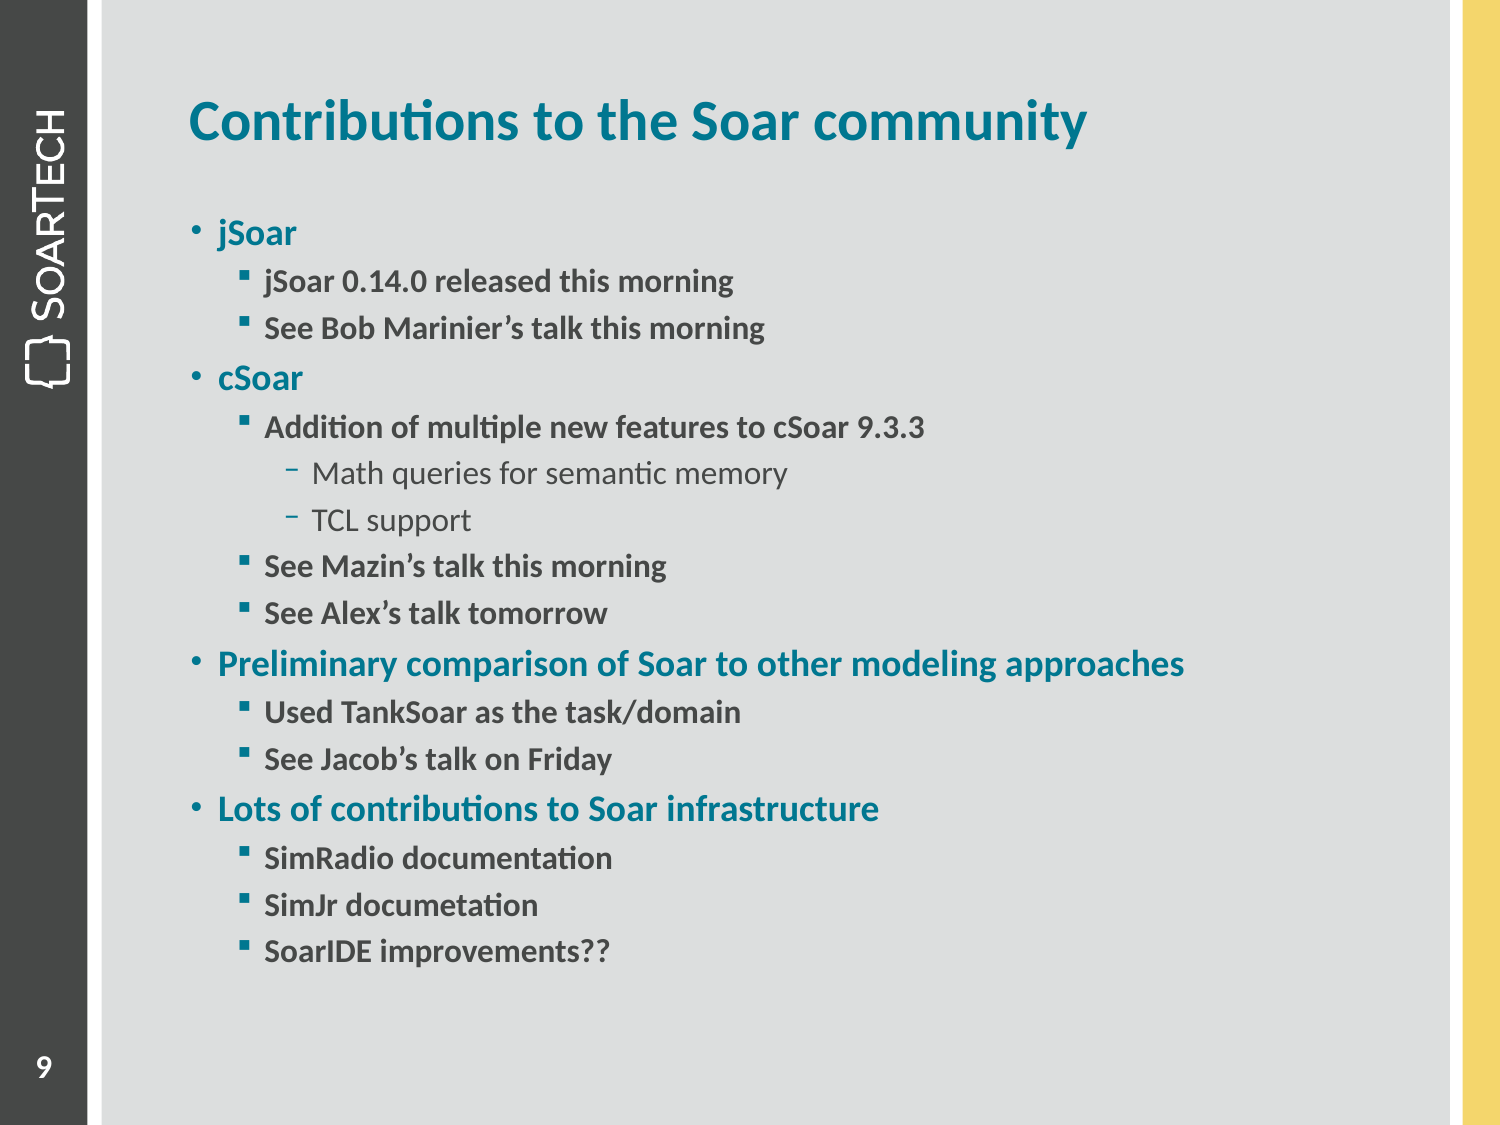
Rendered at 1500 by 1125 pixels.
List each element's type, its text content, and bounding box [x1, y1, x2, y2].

slide_number 9 [0, 1037, 88, 1088]
picture [25, 111, 70, 389]
title Contributions to the Soar community [174, 74, 1388, 176]
list jSoar jSoar 0.14.0 released this morning See Bob Marinier’s talk this morning cSoar Addition of multiple new features to cSoar 9.3.3 Math queries for semantic memory TCL support See Mazin’s talk this morning See Alex’s talk tomorrow Preliminary comparison of Soar to other modeling approaches Used TankSoar as the task/domain See Jacob’s talk on Friday Lots of contributions to Soar infrastructure SimRadio documentation SimJr documetation SoarIDE improvements?? [174, 199, 1426, 938]
